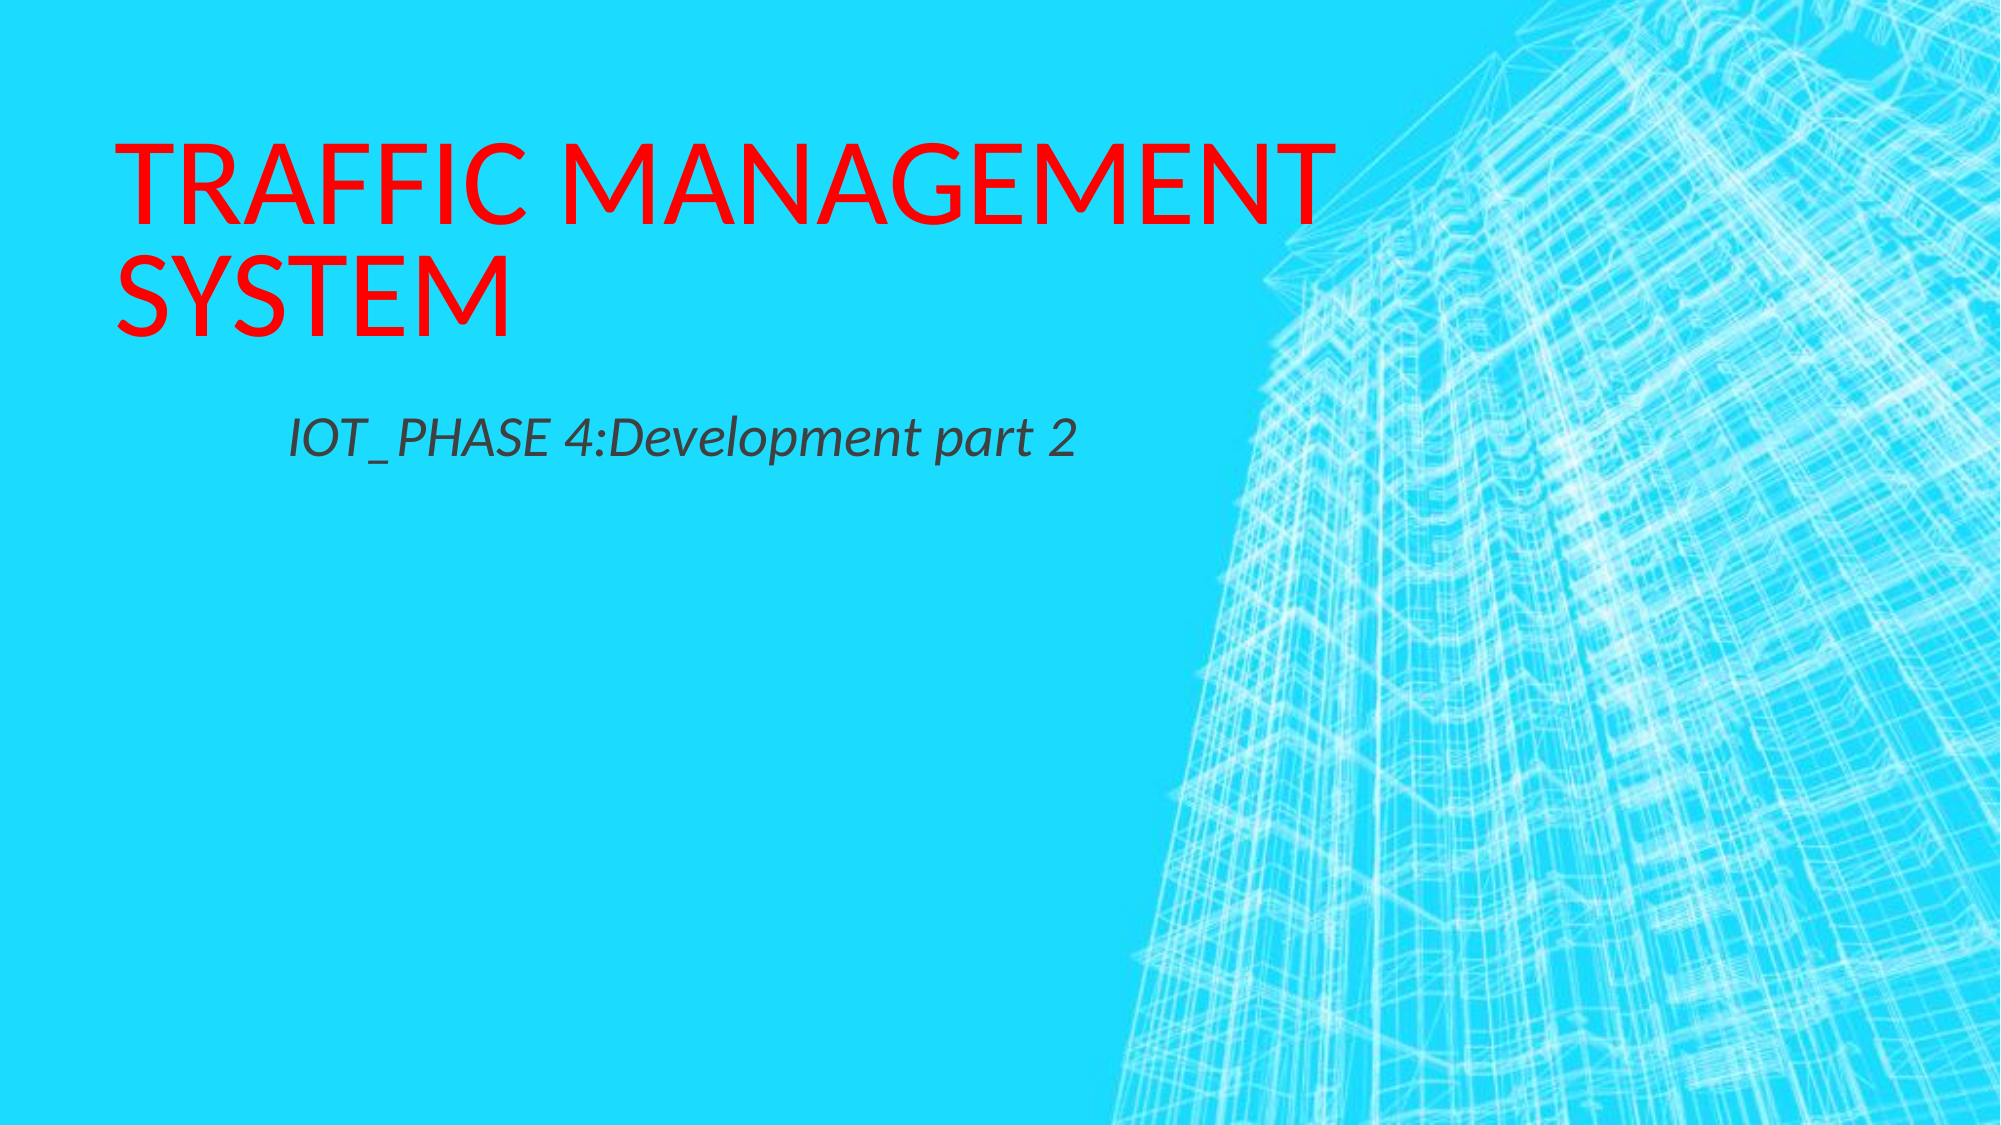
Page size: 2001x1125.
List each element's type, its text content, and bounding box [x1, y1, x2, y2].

subtitle IOT_PHASE 4:Development part 2 [120, 398, 1245, 579]
title TRAFFIC MANAGEMENT SYSTEM [99, 123, 1732, 367]
picture [0, 0, 2001, 1125]
